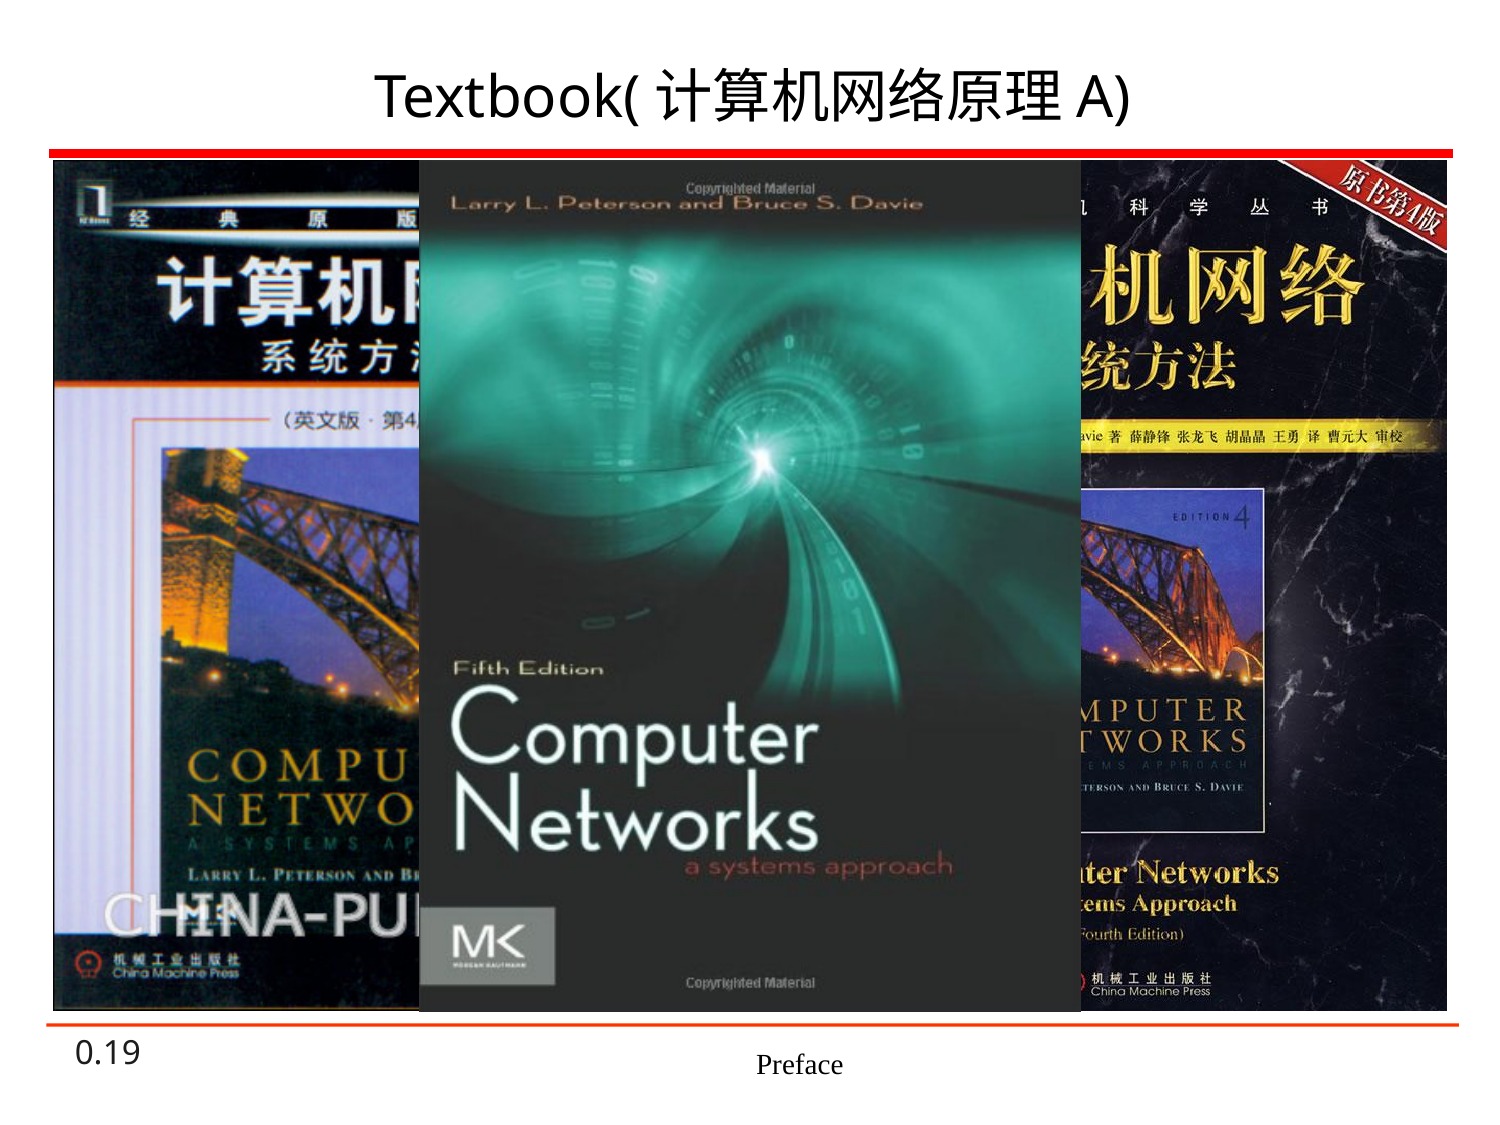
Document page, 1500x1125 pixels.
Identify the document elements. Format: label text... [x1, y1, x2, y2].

footer Preface [512, 1037, 1088, 1089]
title Textbook(计算机网络原理A) [58, 49, 1448, 138]
picture [52, 160, 1447, 1012]
